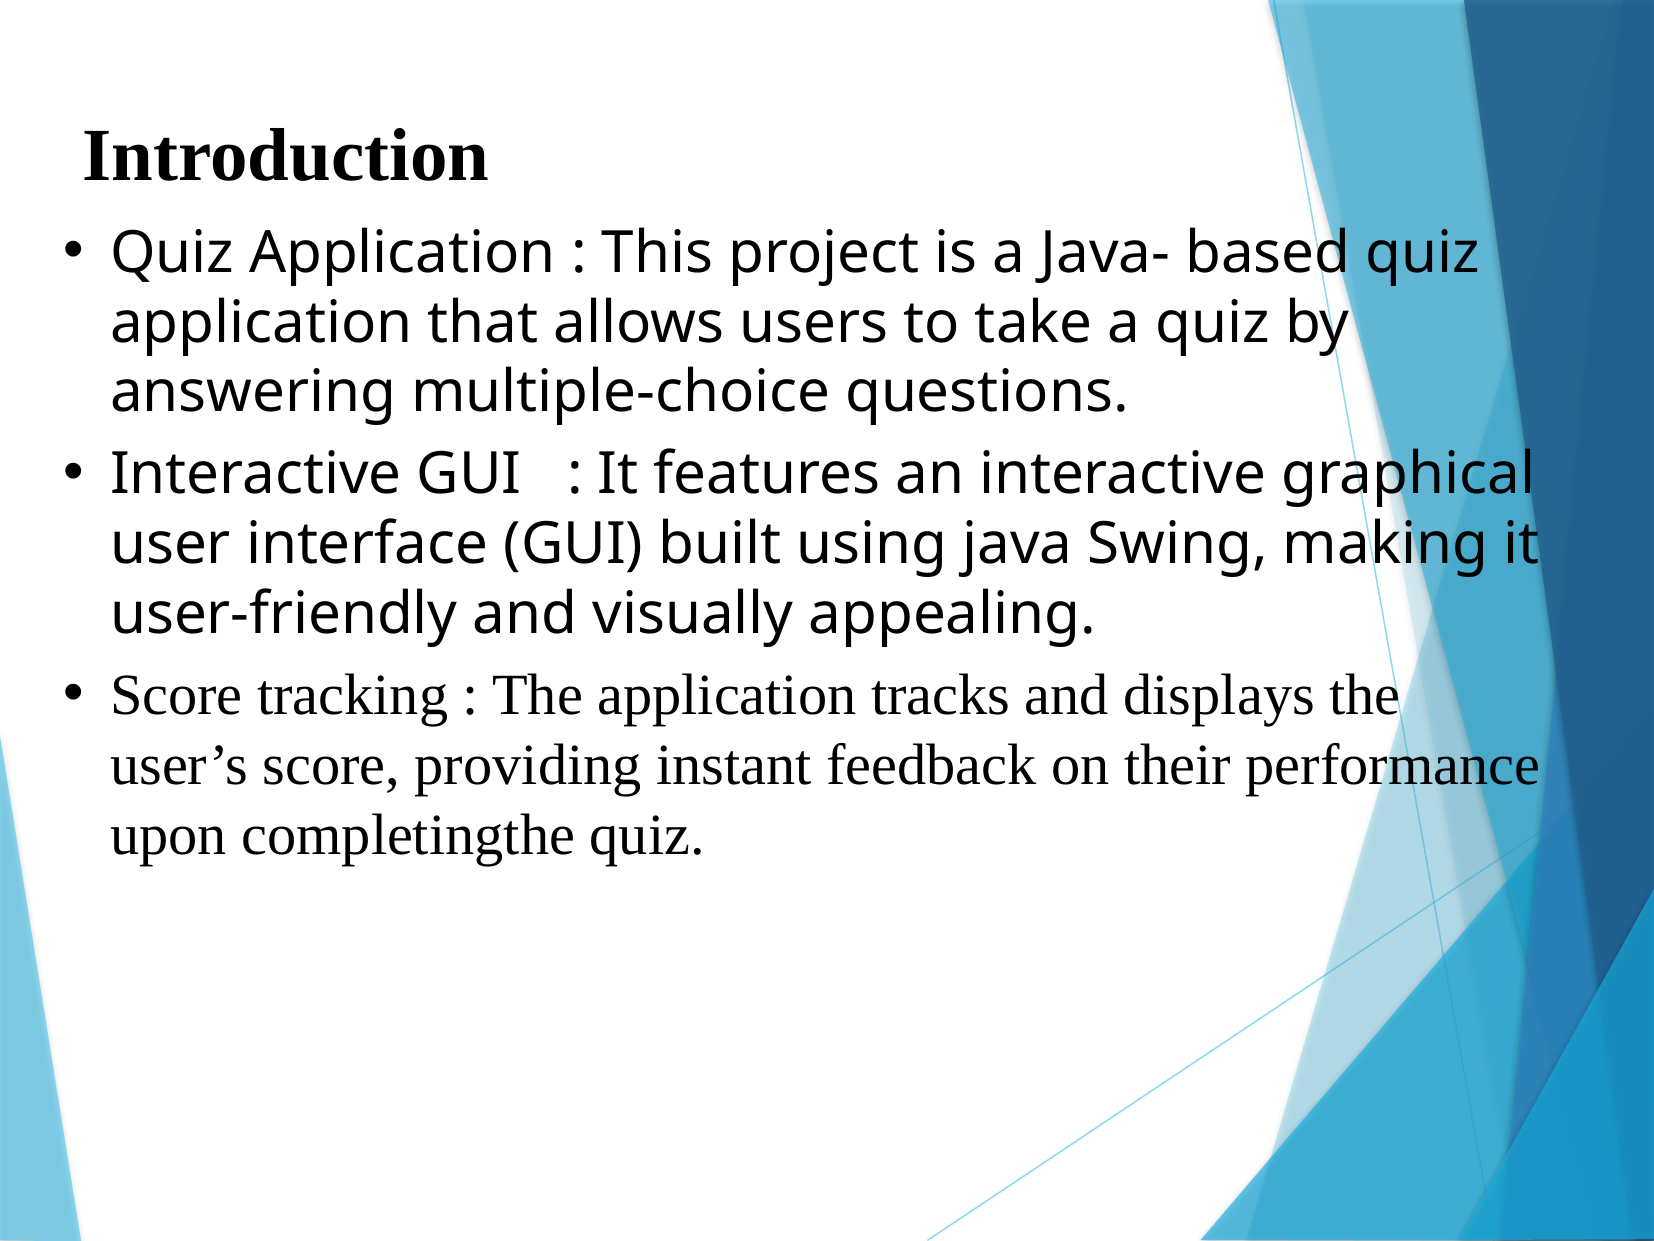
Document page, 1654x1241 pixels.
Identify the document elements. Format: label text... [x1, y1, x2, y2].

text_box Quiz Application : This project is a Java- based quiz application that allows users to take a quiz by answering multiple-choice questions. Interactive GUI : It features an interactive graphical user interface (GUI) built using java Swing, making it user-friendly and visually appealing. Score tracking : The application tracks and displays the user’s score, providing instant feedback on their performance upon completingthe quiz. [48, 206, 1567, 1115]
text_box Introduction [82, 49, 1571, 257]
